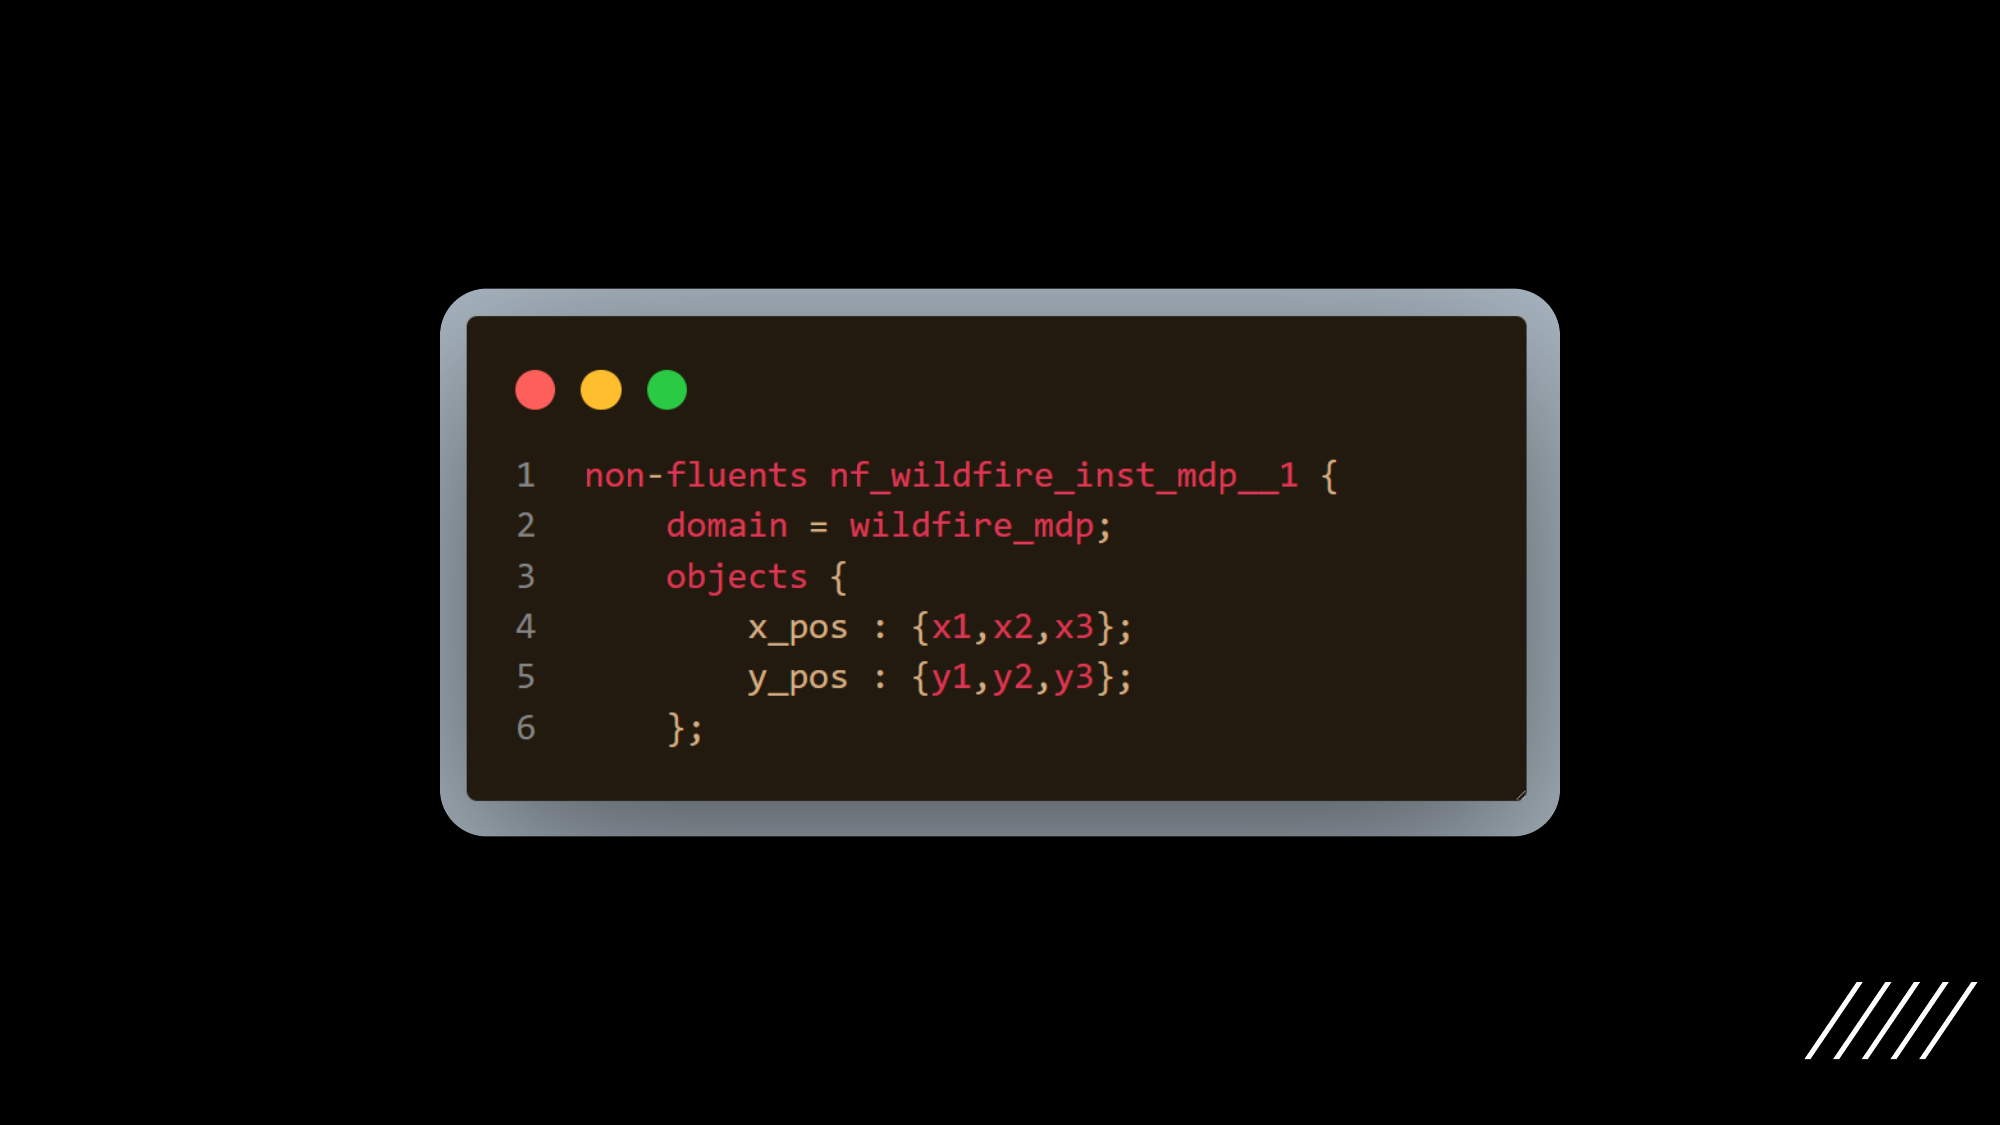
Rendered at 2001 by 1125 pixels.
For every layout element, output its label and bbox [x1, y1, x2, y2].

picture [439, 288, 1560, 837]
